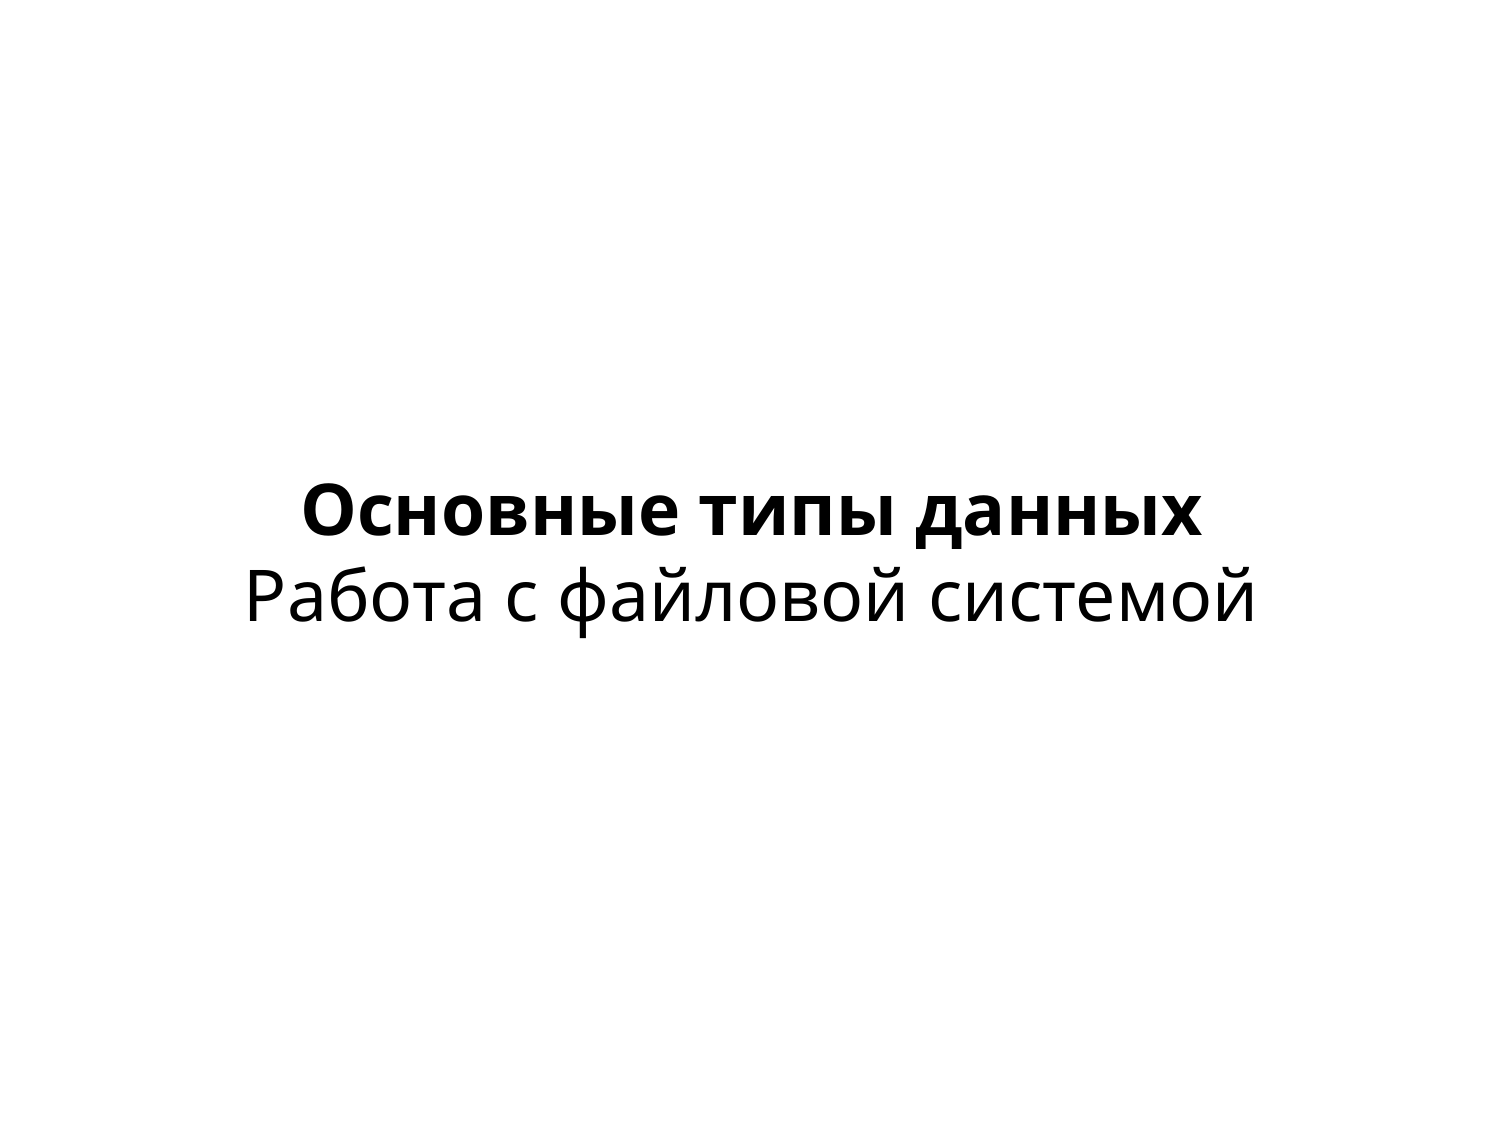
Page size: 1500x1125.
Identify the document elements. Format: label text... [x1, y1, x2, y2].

title Основные типы данных Работа с файловой системой [76, 456, 1427, 644]
